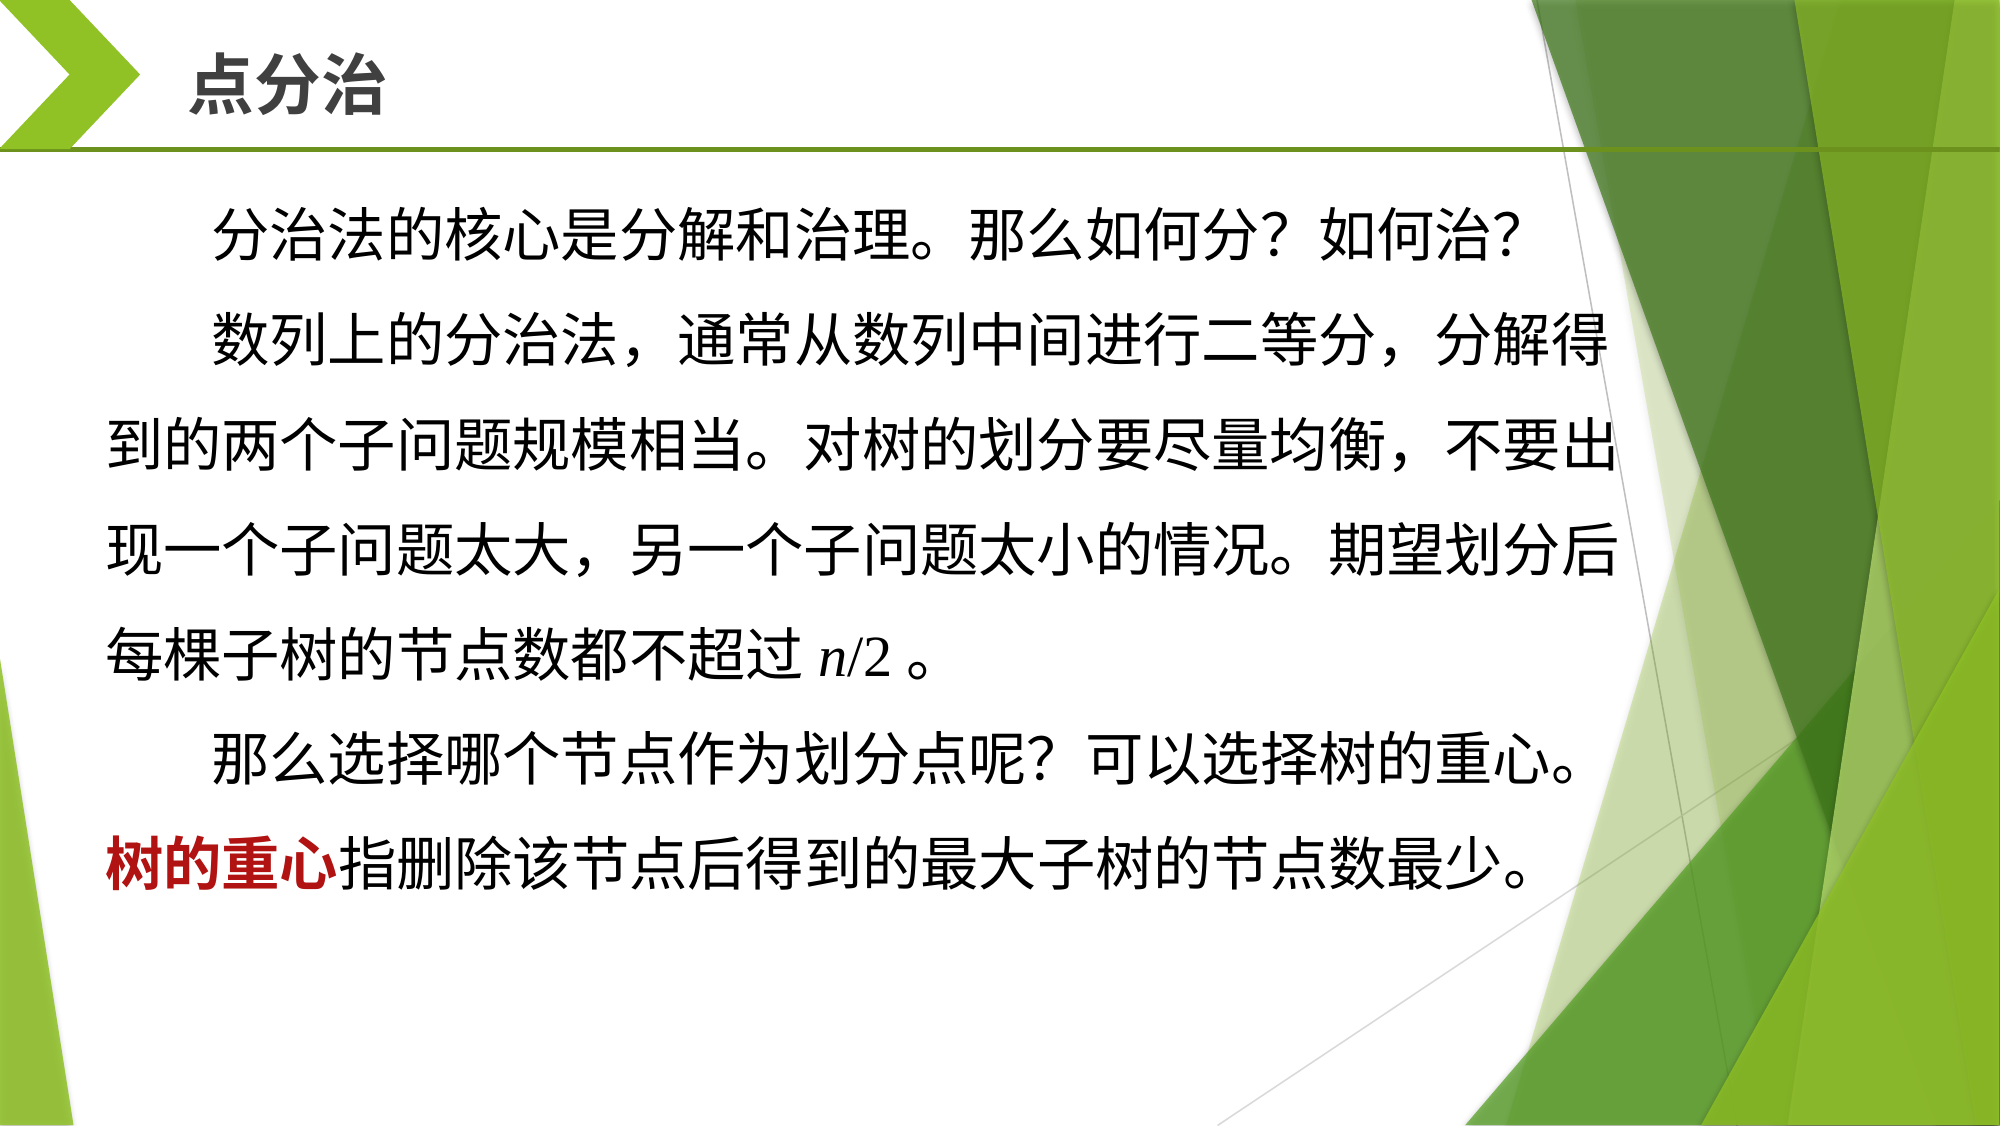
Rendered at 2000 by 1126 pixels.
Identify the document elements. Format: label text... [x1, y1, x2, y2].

text_box 点分治 [173, 35, 823, 131]
text_box [0, 0, 142, 148]
text_box 分治法的核心是分解和治理。那么如何分？如何治？ 数列上的分治法，通常从数列中间进行二等分，分解得到的两个子问题规模相当。对树的划分要尽量均衡，不要出现一个子问题太大，另一个子问题太小的情况。期望划分后每棵子树的节点数都不超过n/2。 那么选择哪个节点作为划分点呢？可以选择树的重心。树的重心指删除该节点后得到的最大子树的节点数最少。 [90, 161, 1662, 905]
